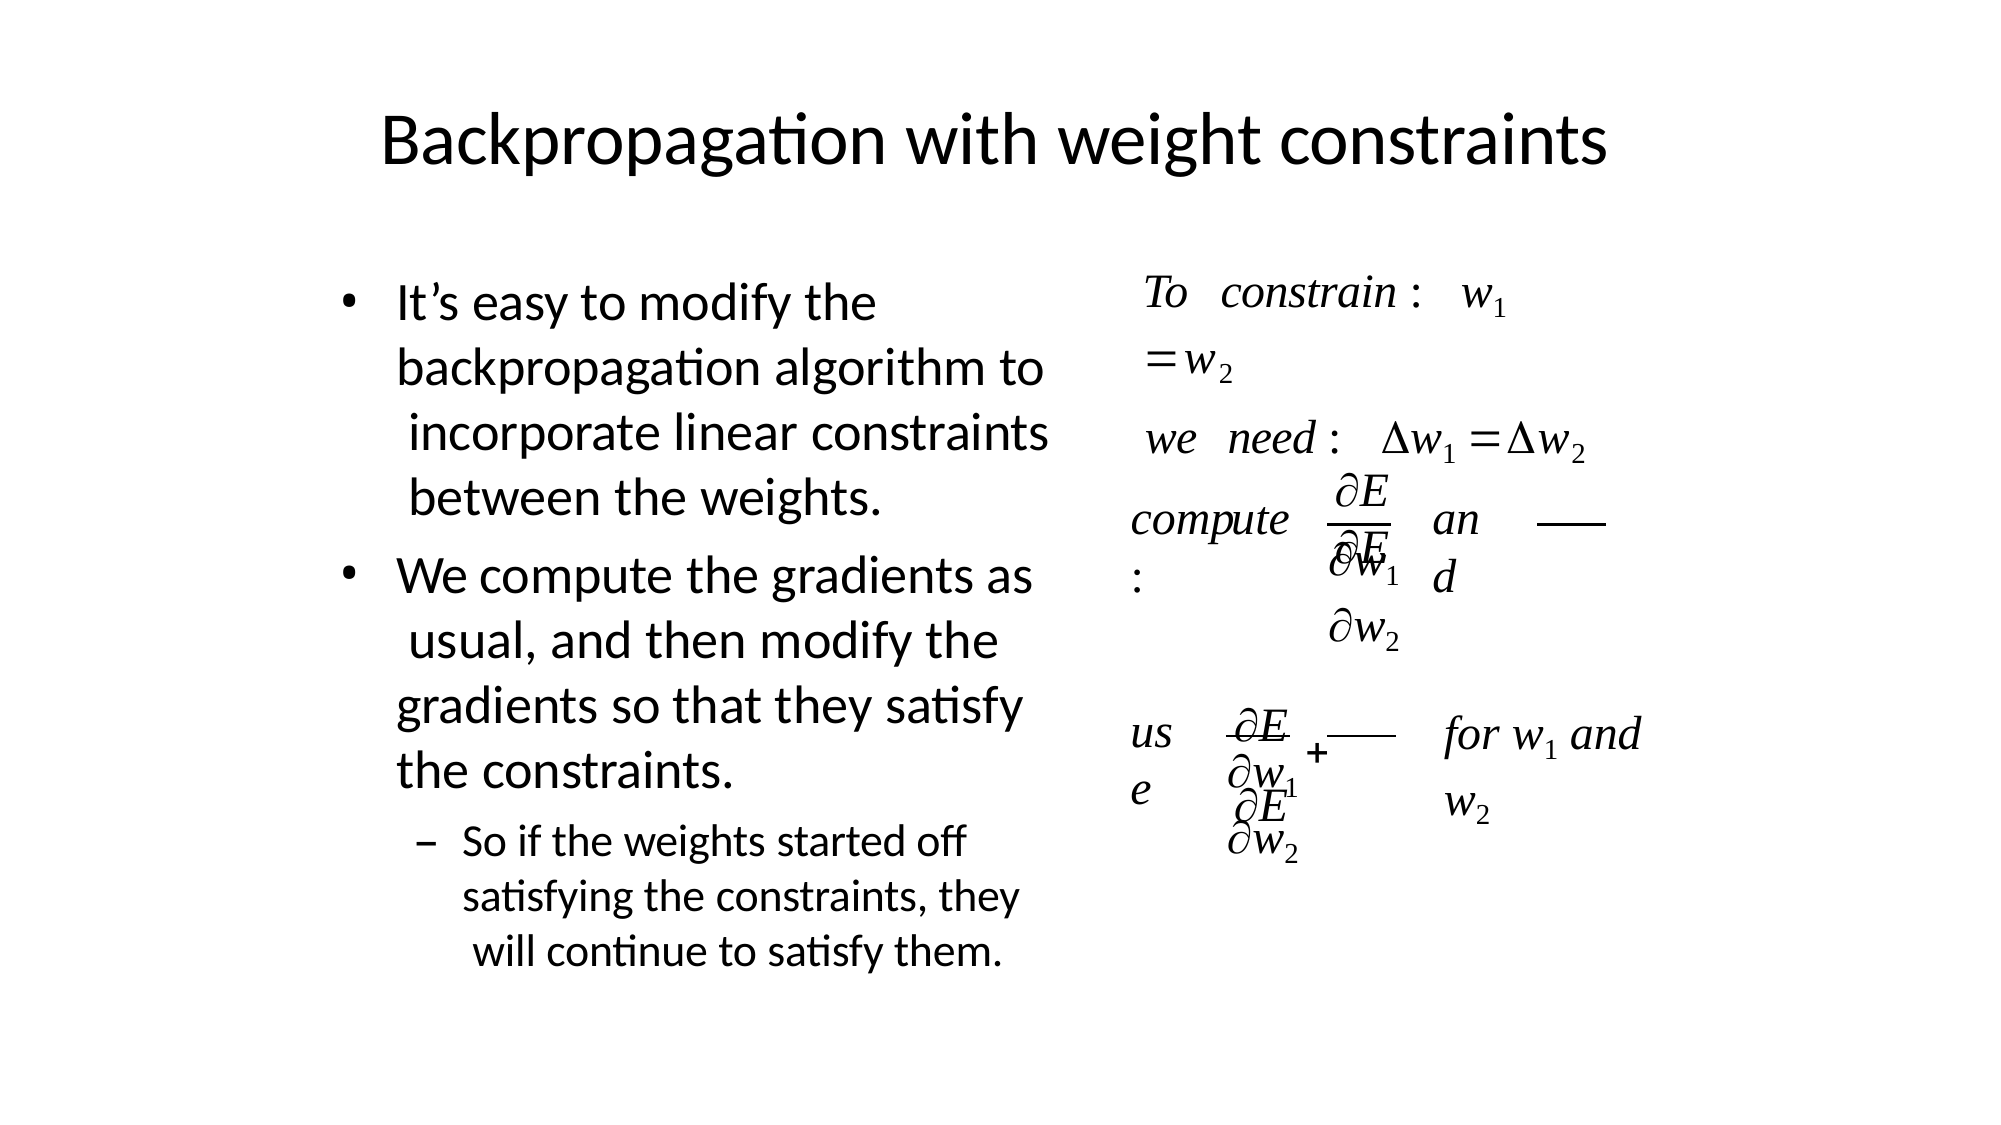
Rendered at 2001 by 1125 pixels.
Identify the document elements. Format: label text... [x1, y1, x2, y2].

text_box w1 w2 [1319, 523, 1610, 658]
text_box It’s easy to modify the backpropagation algorithm to incorporate linear constraints between the weights. We compute the gradients as usual, and then modify the gradients so that they satisfy the constraints. – So if the weights started off satisfying the constraints, they will continue to satisfy them. [337, 264, 1053, 976]
title Backpropagation with weight constraints [378, 87, 1622, 277]
text_box w1 w2 [1220, 735, 1397, 869]
text_box compute : [1128, 484, 1292, 602]
text_box use [1128, 696, 1189, 814]
text_box To constrain : w1 w2 we need : w1 w2 [1136, 240, 1600, 470]
text_box E E [1332, 455, 1596, 523]
text_box E  E [1227, 667, 1390, 735]
text_box for w1 and w2 [1437, 696, 1676, 831]
